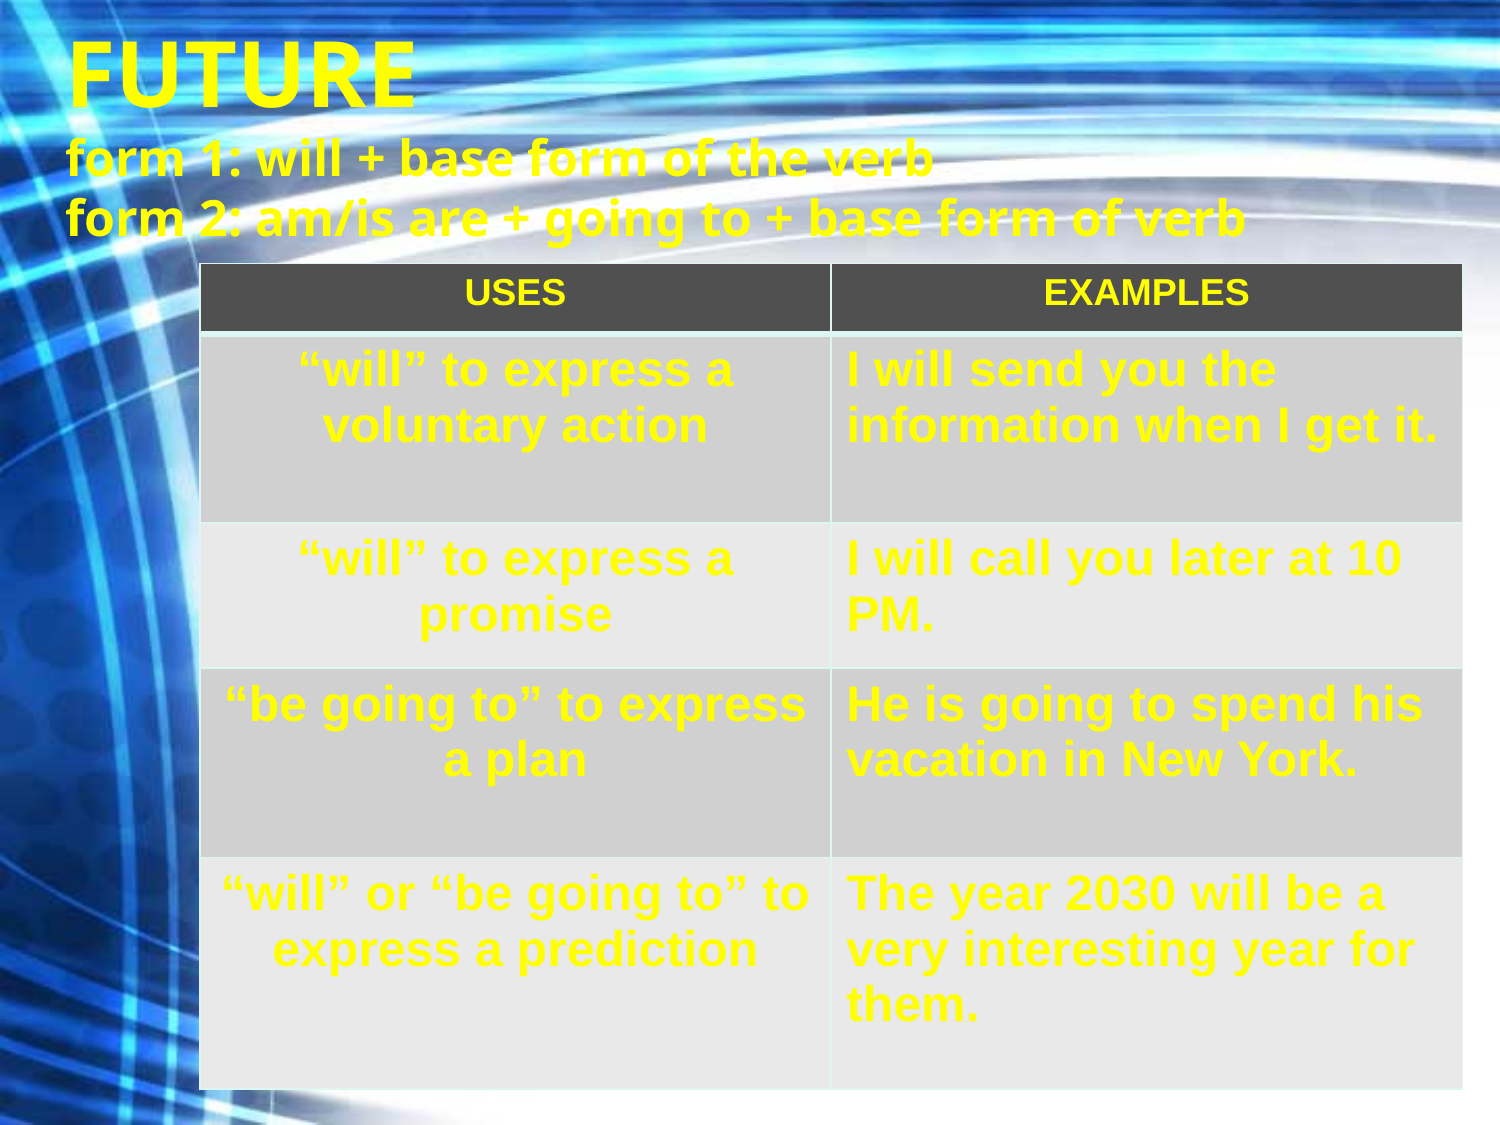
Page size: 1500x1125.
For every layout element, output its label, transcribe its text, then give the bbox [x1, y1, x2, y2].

table_cell “be going to” to express a plan [201, 669, 830, 857]
table_cell I will send you the information when I get it. [832, 337, 1462, 522]
table_header USES [201, 264, 830, 331]
table_cell “will” to express a voluntary action [201, 337, 830, 522]
table_header EXAMPLES [832, 264, 1462, 331]
table_cell The year 2030 will be a very interesting year for them. [832, 858, 1462, 1088]
table_cell He is going to spend his vacation in New York. [832, 669, 1462, 857]
table_cell “will” to express a promise [201, 524, 830, 667]
picture [0, 0, 1500, 1125]
table_cell I will call you later at 10 PM. [832, 524, 1462, 667]
title FUTURE form 1: will + base form of the verb form 2: am/is are + going to + base form of verb [49, 37, 1463, 226]
table_cell “will” or “be going to” to express a prediction [201, 858, 830, 1088]
